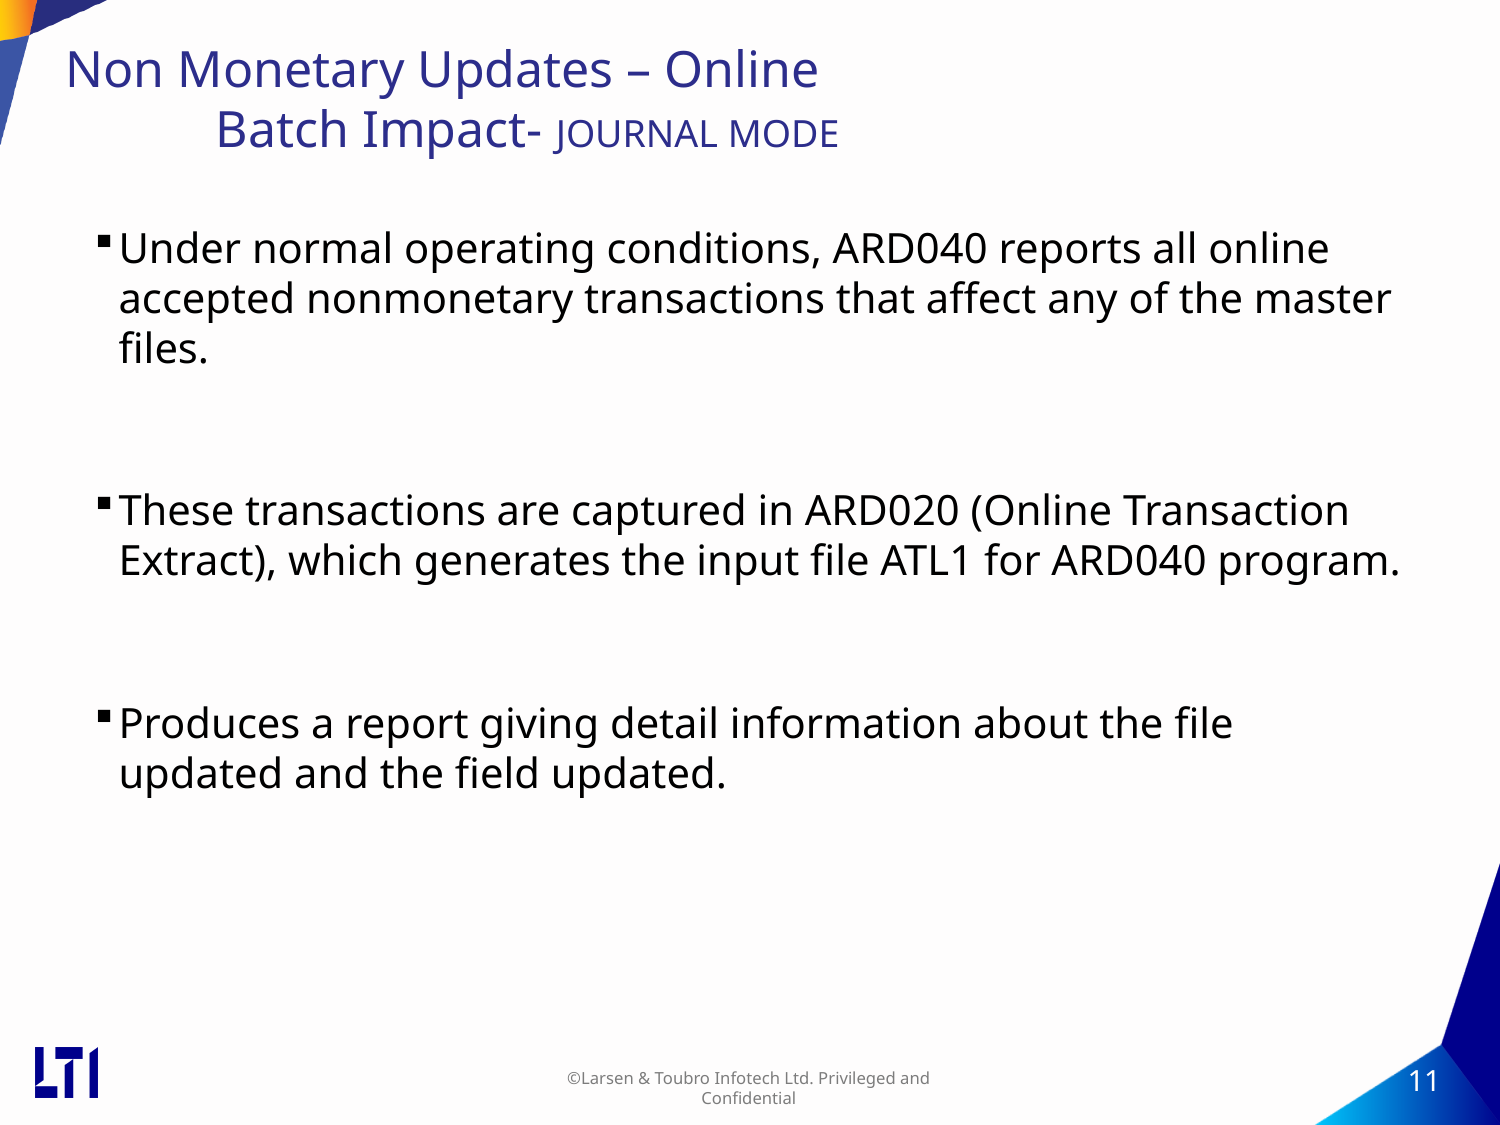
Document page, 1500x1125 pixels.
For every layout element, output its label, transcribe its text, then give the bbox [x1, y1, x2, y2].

picture [1310, 854, 1500, 1125]
picture [0, 0, 110, 145]
picture [35, 1047, 98, 1098]
list Under normal operating conditions, ARD040 reports all online accepted nonmonetary transactions that affect any of the master files. These transactions are captured in ARD020 (Online Transaction Extract), which generates the input file ATL1 for ARD040 program. Produces a report giving detail information about the file updated and the field updated. [94, 221, 1407, 853]
title Non Monetary Updates – Online Batch Impact- JOURNAL MODE [65, 37, 1197, 146]
